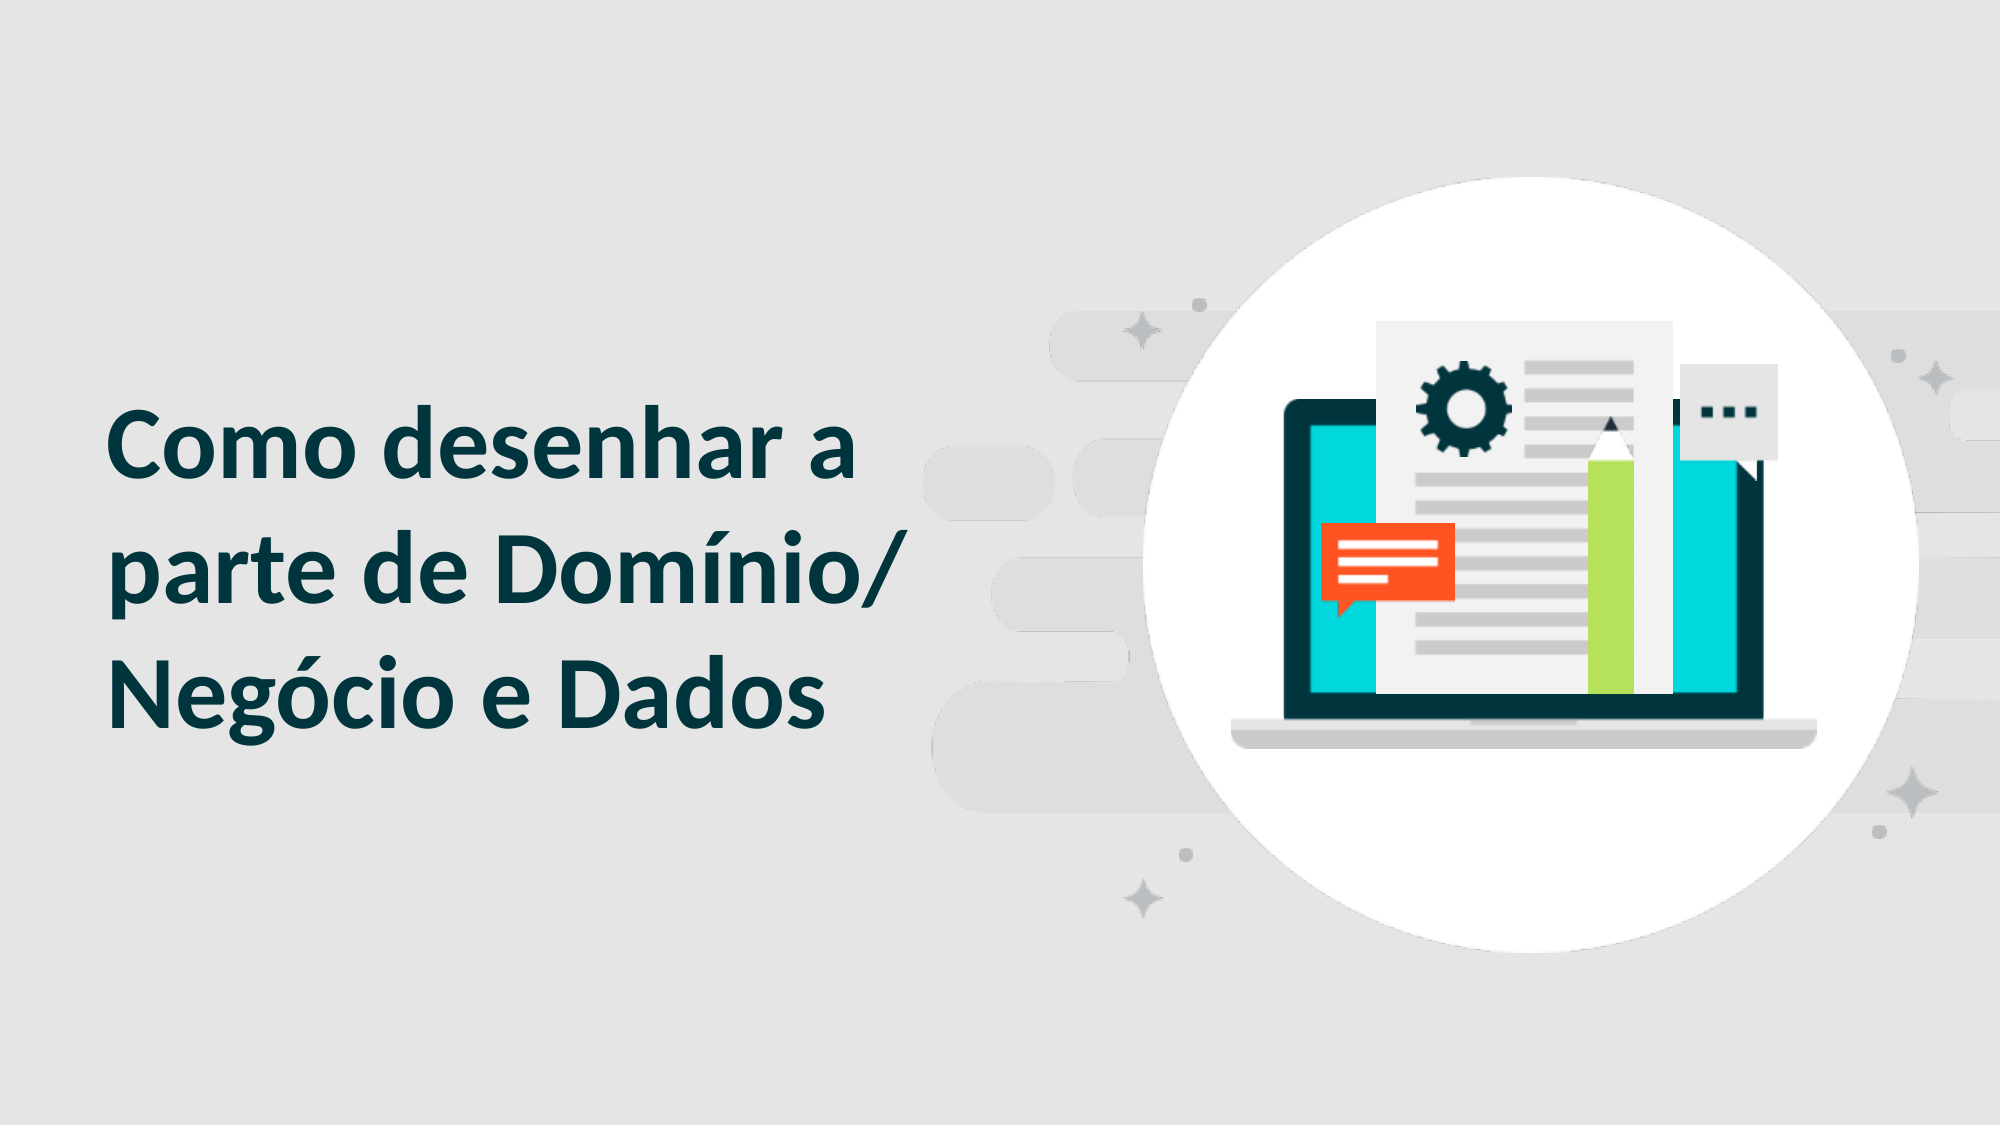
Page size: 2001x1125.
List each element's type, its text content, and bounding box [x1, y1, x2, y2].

picture [0, 0, 2000, 1125]
title Como desenhar a parte de Domínio/ Negócio e Dados [91, 366, 1062, 758]
